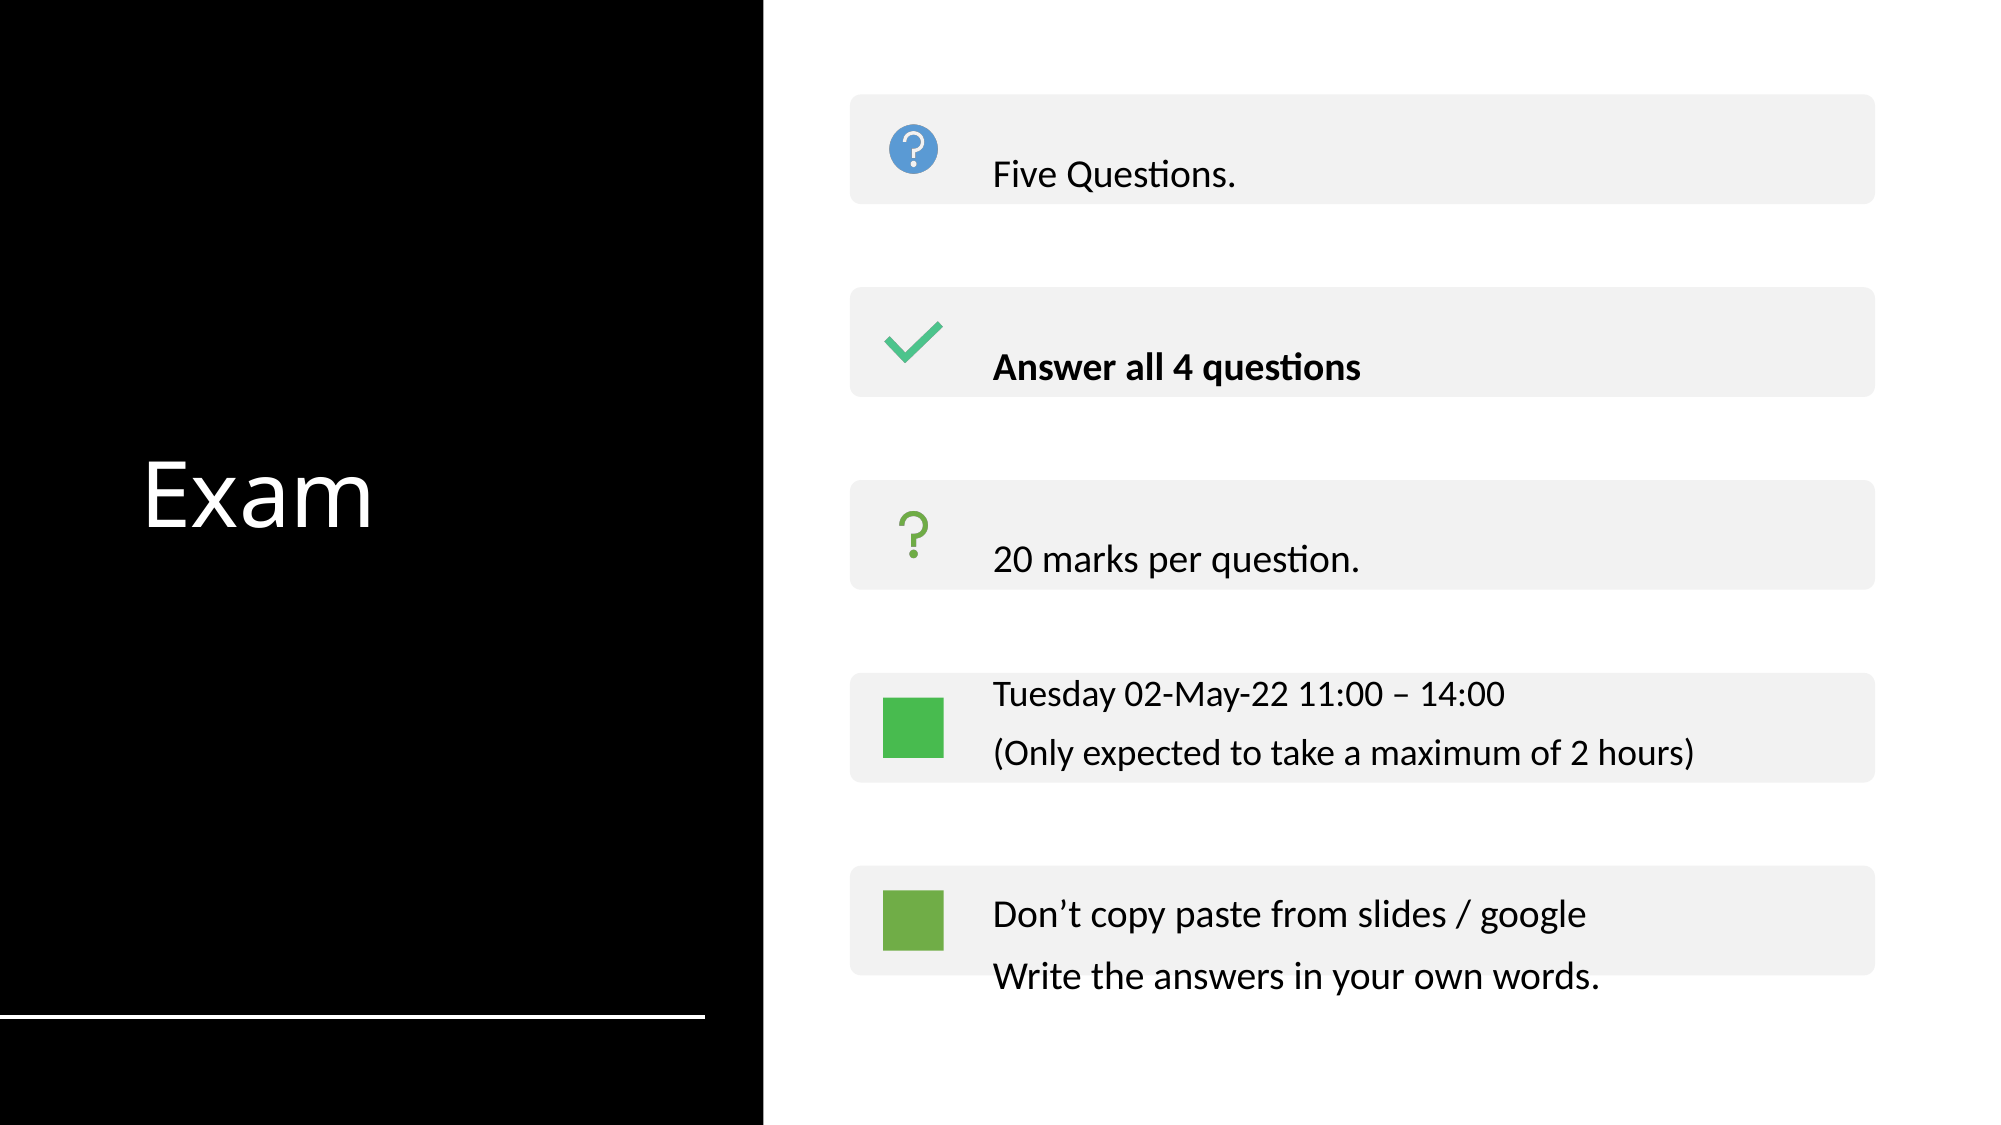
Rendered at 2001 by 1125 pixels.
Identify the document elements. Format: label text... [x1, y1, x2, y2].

title Exam [125, 91, 711, 905]
text_box [0, 0, 764, 1125]
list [849, 93, 1875, 1022]
